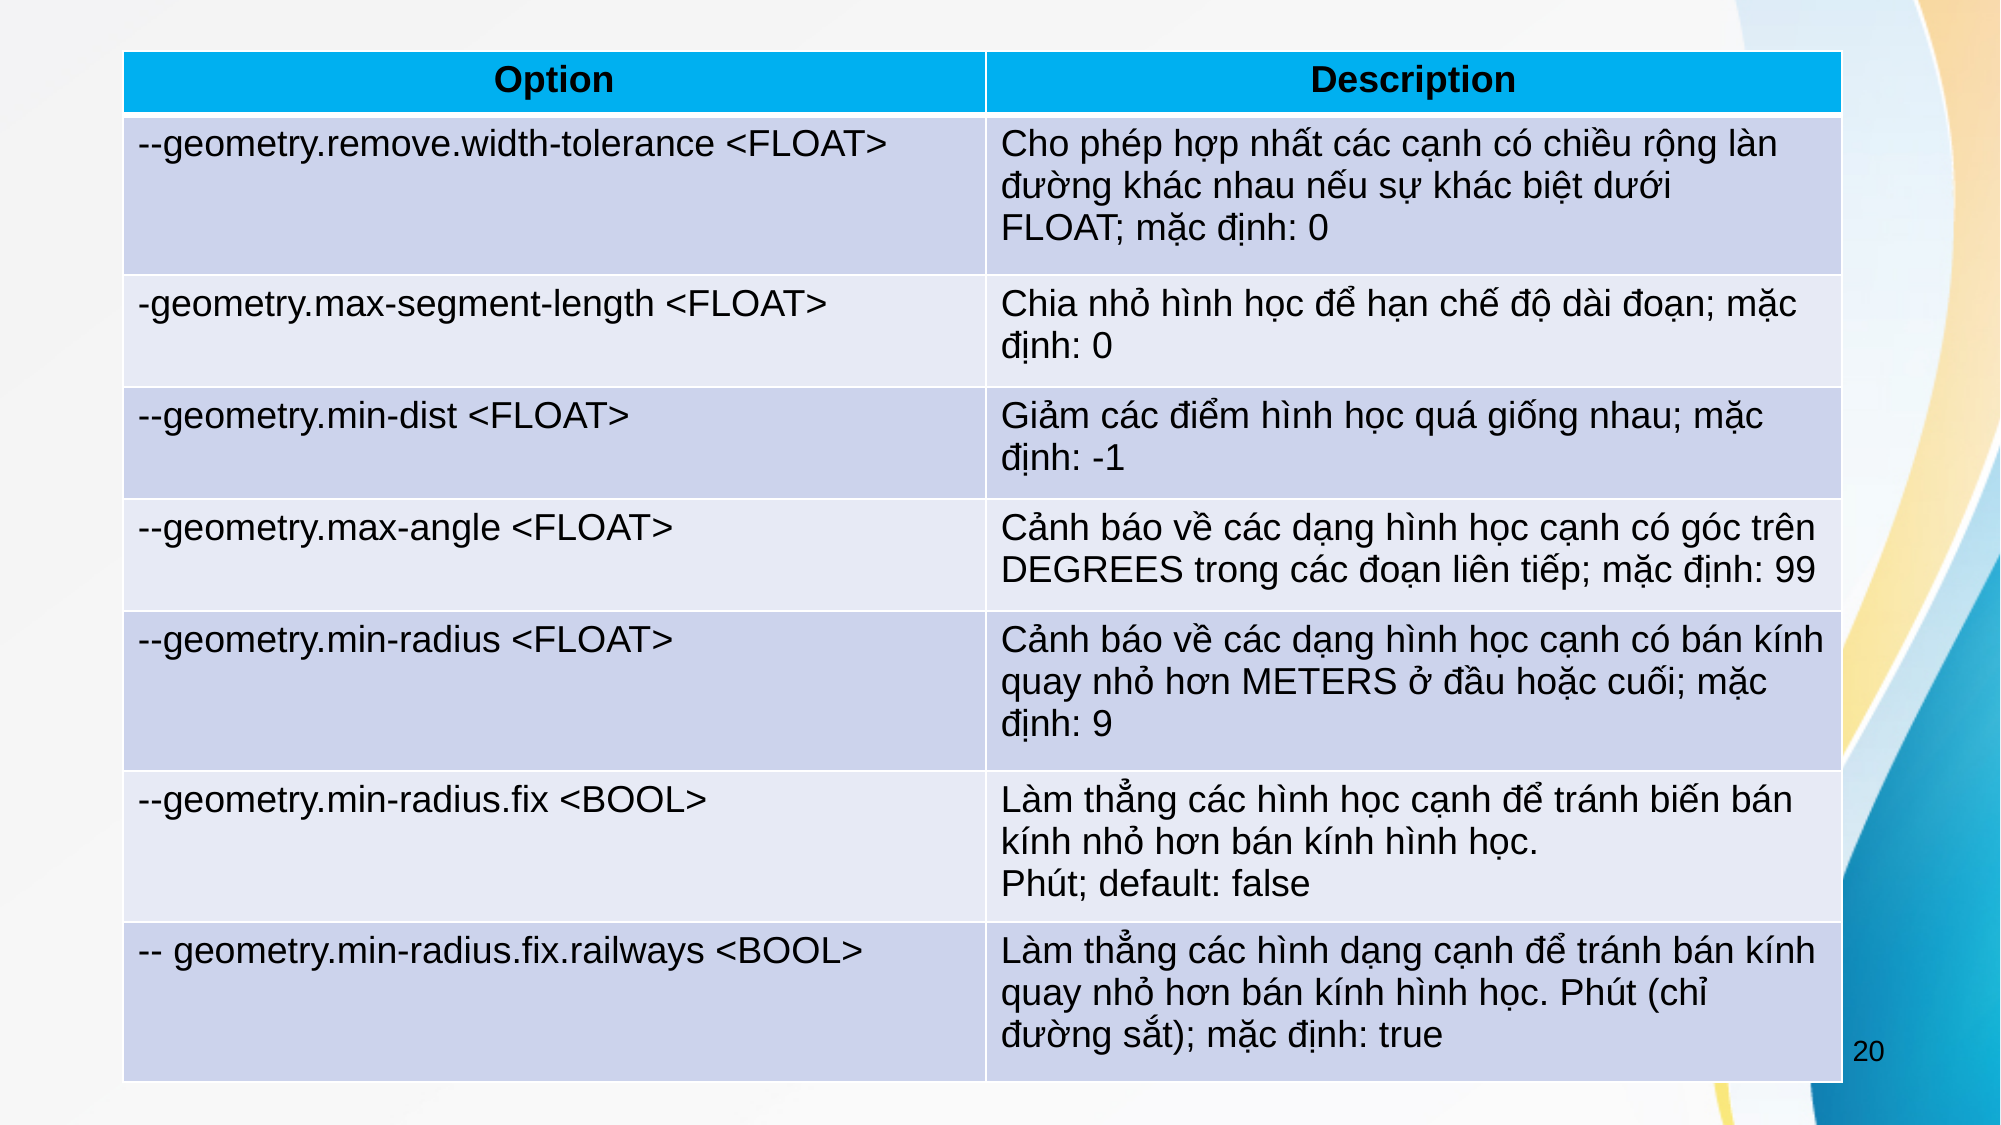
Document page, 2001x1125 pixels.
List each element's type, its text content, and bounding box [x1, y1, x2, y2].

table_header Description [987, 52, 1841, 112]
table_cell Làm thẳng các hình học cạnh để tránh biến bán kính nhỏ hơn bán kính hình học. Phút; default: false [987, 772, 1841, 921]
picture [0, 0, 2001, 1125]
slide_number 20 [1433, 1024, 1900, 1103]
table_cell --geometry.min-radius <FLOAT> [124, 612, 985, 770]
table_cell -- geometry.min-radius.fix.railways <BOOL> [124, 923, 985, 1081]
table_cell --geometry.min-dist <FLOAT> [124, 388, 985, 498]
table_cell Chia nhỏ hình học để hạn chế độ dài đoạn; mặc định: 0 [987, 276, 1841, 386]
table_cell --geometry.min-radius.fix <BOOL> [124, 772, 985, 921]
table_cell Giảm các điểm hình học quá giống nhau; mặc định: -1 [987, 388, 1841, 498]
table_header Option [124, 52, 985, 112]
table_cell Cảnh báo về các dạng hình học cạnh có góc trên DEGREES trong các đoạn liên tiếp; mặc định: 99 [987, 500, 1841, 610]
table_cell Làm thẳng các hình dạng cạnh để tránh bán kính quay nhỏ hơn bán kính hình học. Phút (chỉ đường sắt); mặc định: true [987, 923, 1841, 1081]
table_cell Cho phép hợp nhất các cạnh có chiều rộng làn đường khác nhau nếu sự khác biệt dưới FLOAT; mặc định: 0 [987, 118, 1841, 274]
table_cell -geometry.max-segment-length <FLOAT> [124, 276, 985, 386]
table_cell --geometry.remove.width-tolerance <FLOAT> [124, 118, 985, 274]
table_cell --geometry.max-angle <FLOAT> [124, 500, 985, 610]
table_cell Cảnh báo về các dạng hình học cạnh có bán kính quay nhỏ hơn METERS ở đầu hoặc cuối; mặc định: 9 [987, 612, 1841, 770]
